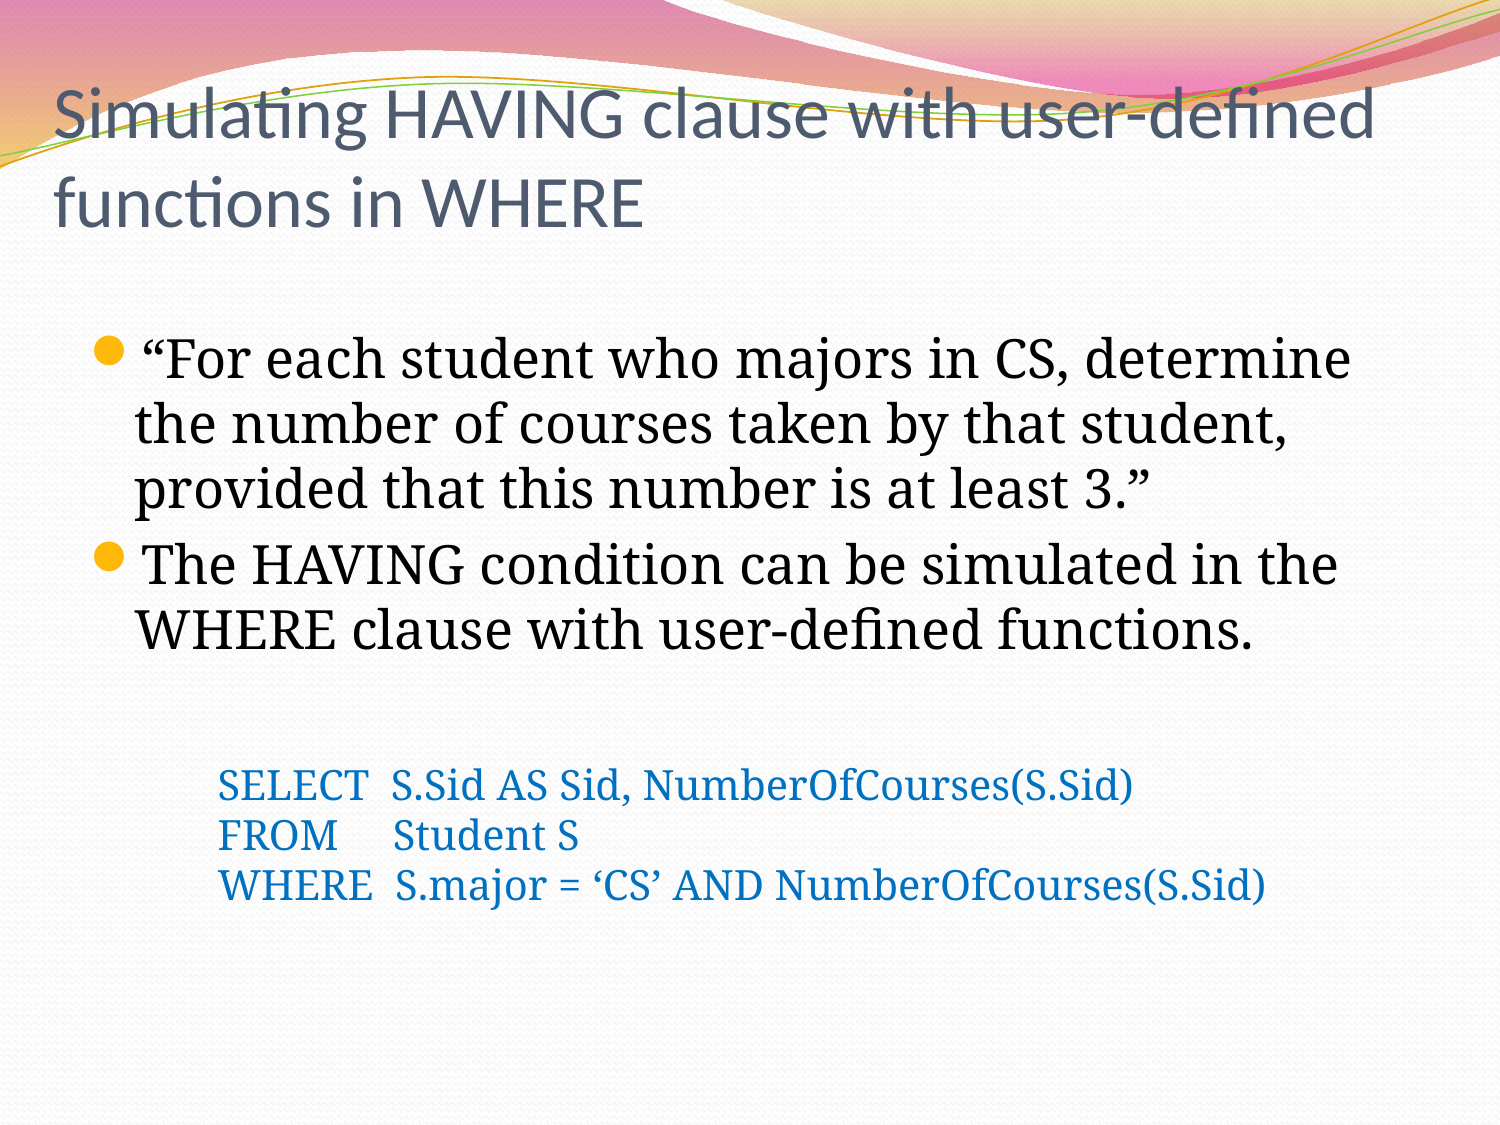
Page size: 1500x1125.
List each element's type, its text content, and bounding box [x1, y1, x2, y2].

list “For each student who majors in CS, determine the number of courses taken by that student, provided that this number is at least 3.” The HAVING condition can be simulated in the WHERE clause with user-defined functions. [75, 317, 1425, 1038]
title Simulating HAVING clause with user-defined functions in WHERE [53, 54, 1404, 243]
